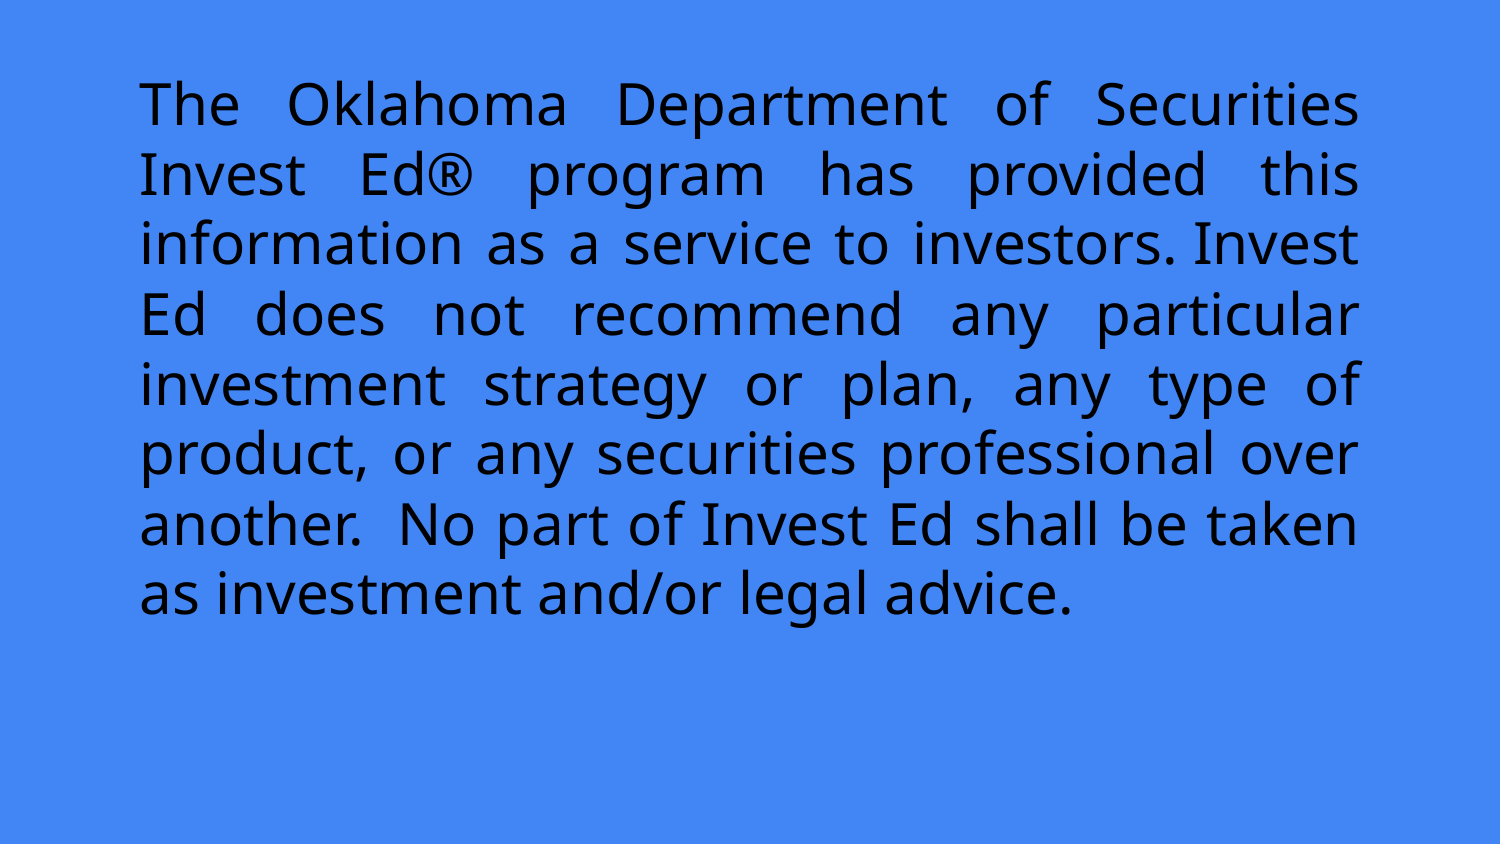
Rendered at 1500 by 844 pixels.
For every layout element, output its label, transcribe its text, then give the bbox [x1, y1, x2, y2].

text_box The Oklahoma Department of Securities Invest Ed® program has provided this information as a service to investors. Invest Ed does not recommend any particular investment strategy or plan, any type of product, or any securities professional over another. No part of Invest Ed shall be taken as investment and/or legal advice. [125, 59, 1375, 634]
